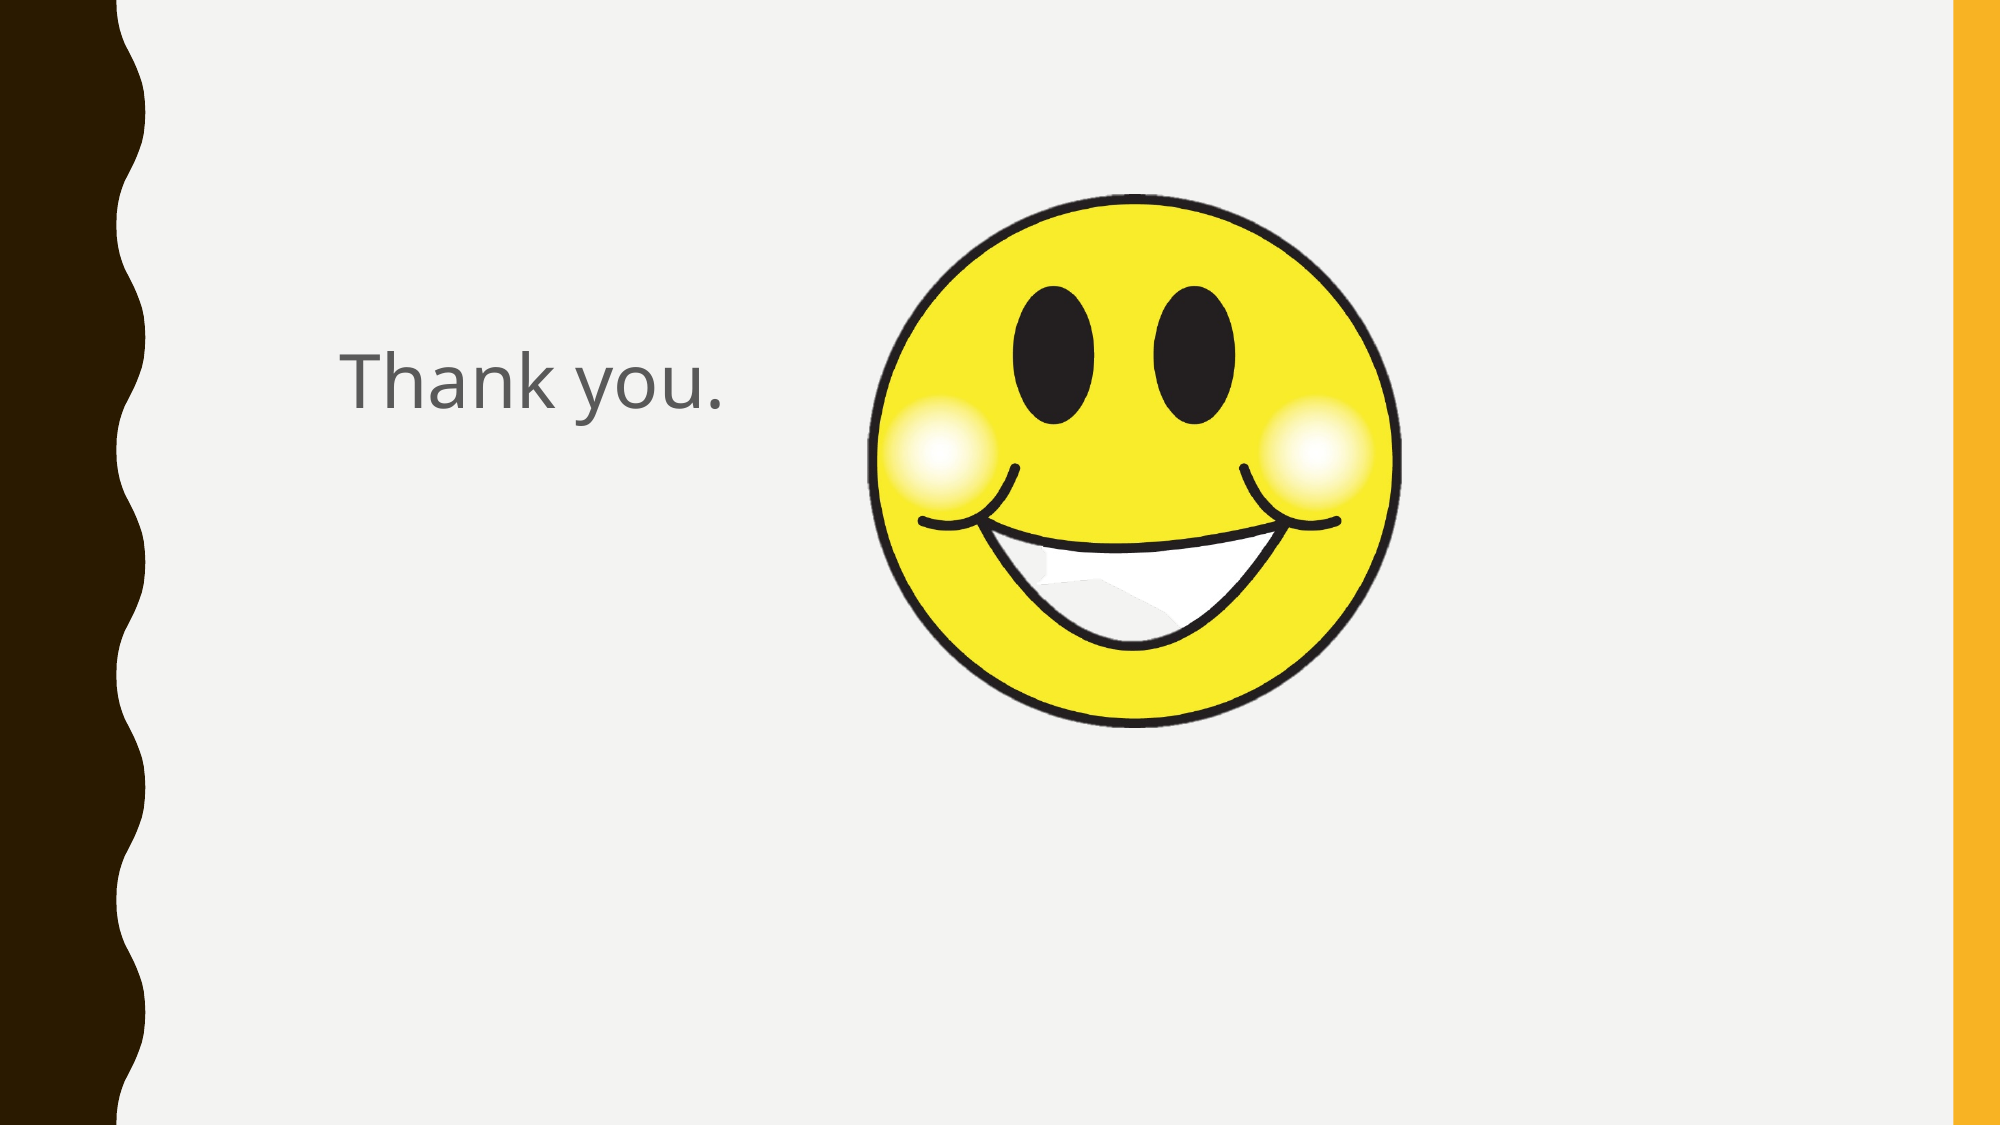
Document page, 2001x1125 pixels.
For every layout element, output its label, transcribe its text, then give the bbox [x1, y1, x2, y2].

list Thank you. [324, 317, 1539, 1038]
picture [867, 194, 1402, 728]
